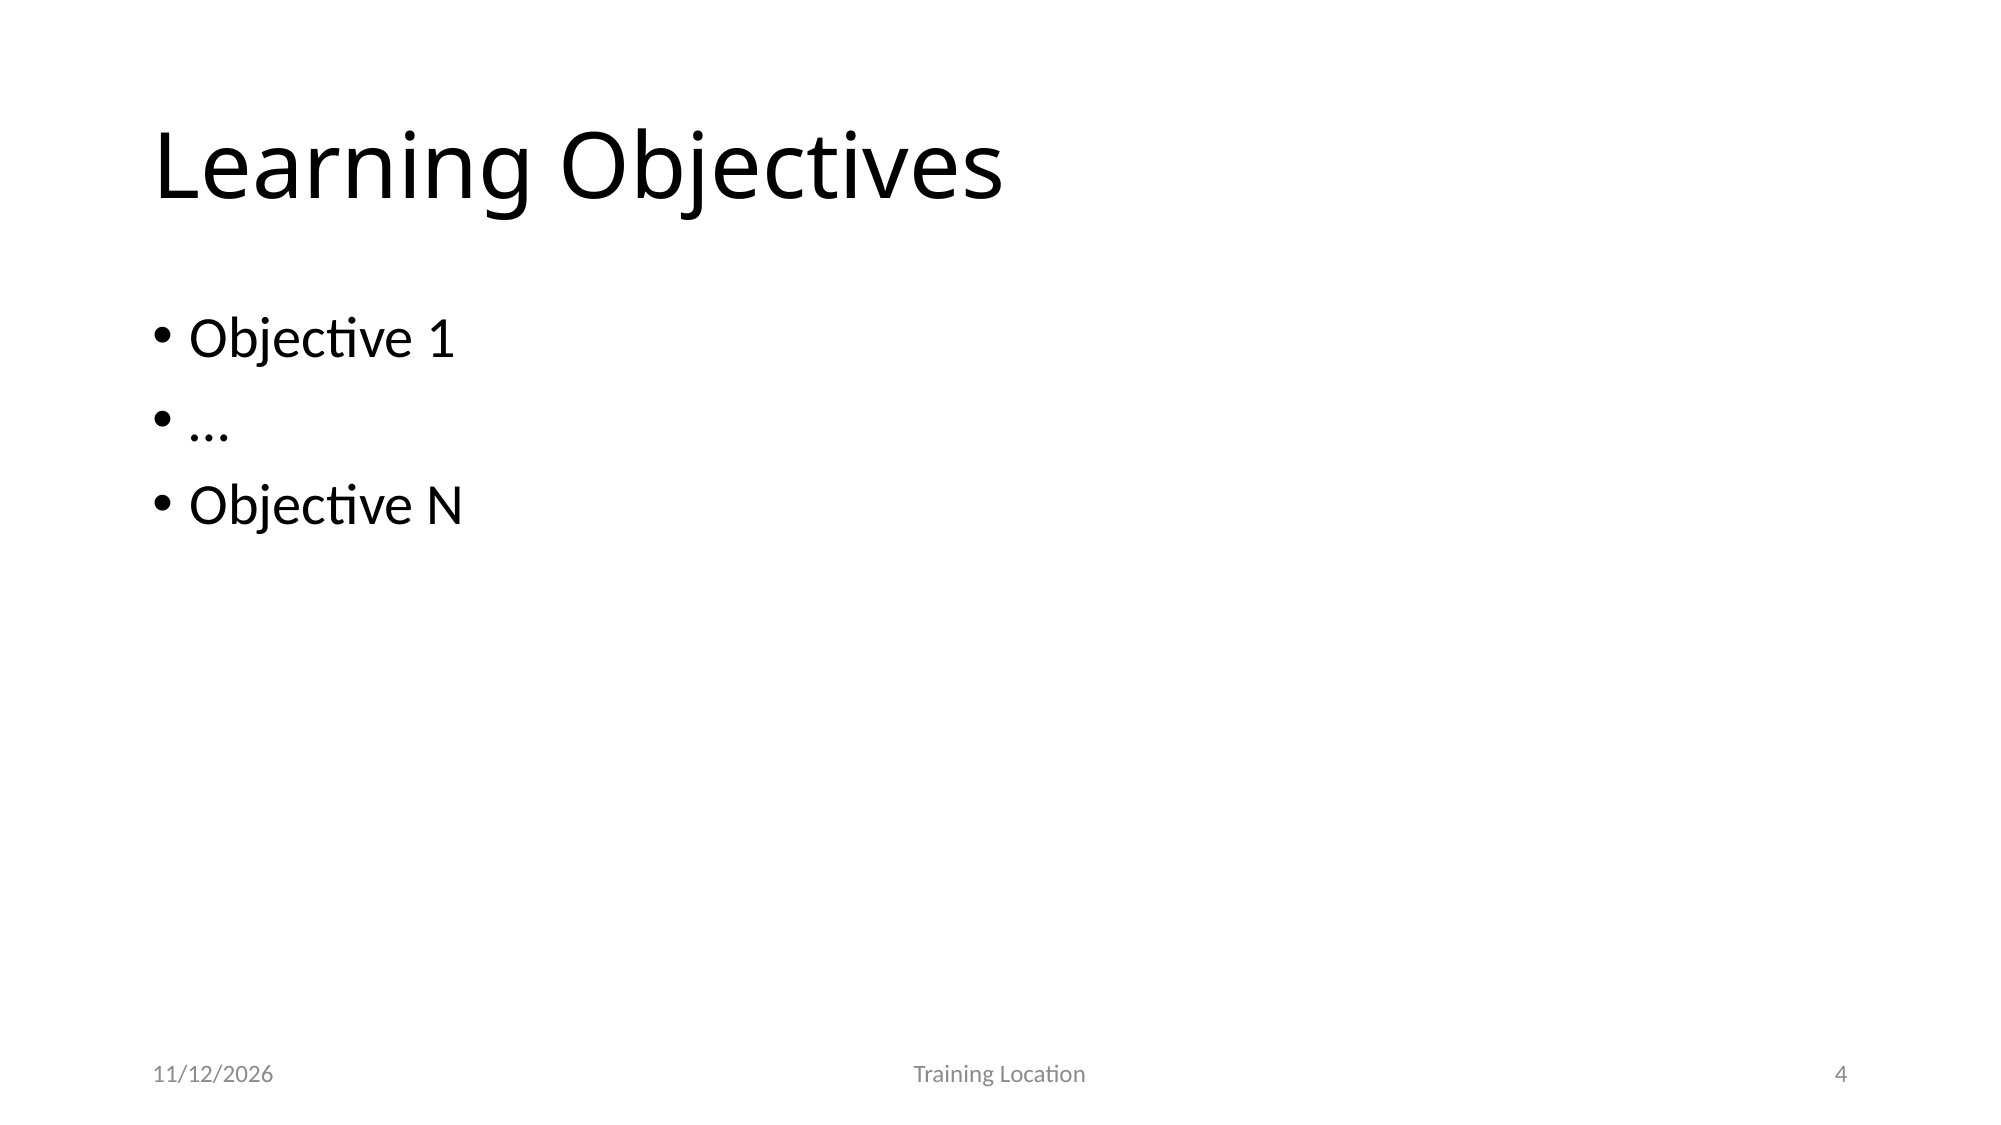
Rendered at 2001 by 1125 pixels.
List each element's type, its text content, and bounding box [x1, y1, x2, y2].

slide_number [137, 1042, 588, 1103]
list Objective 1 … Objective N [137, 299, 1863, 1014]
footer Training Location [662, 1042, 1338, 1103]
title Learning Objectives [137, 59, 1863, 278]
slide_number 4 [1412, 1042, 1863, 1103]
